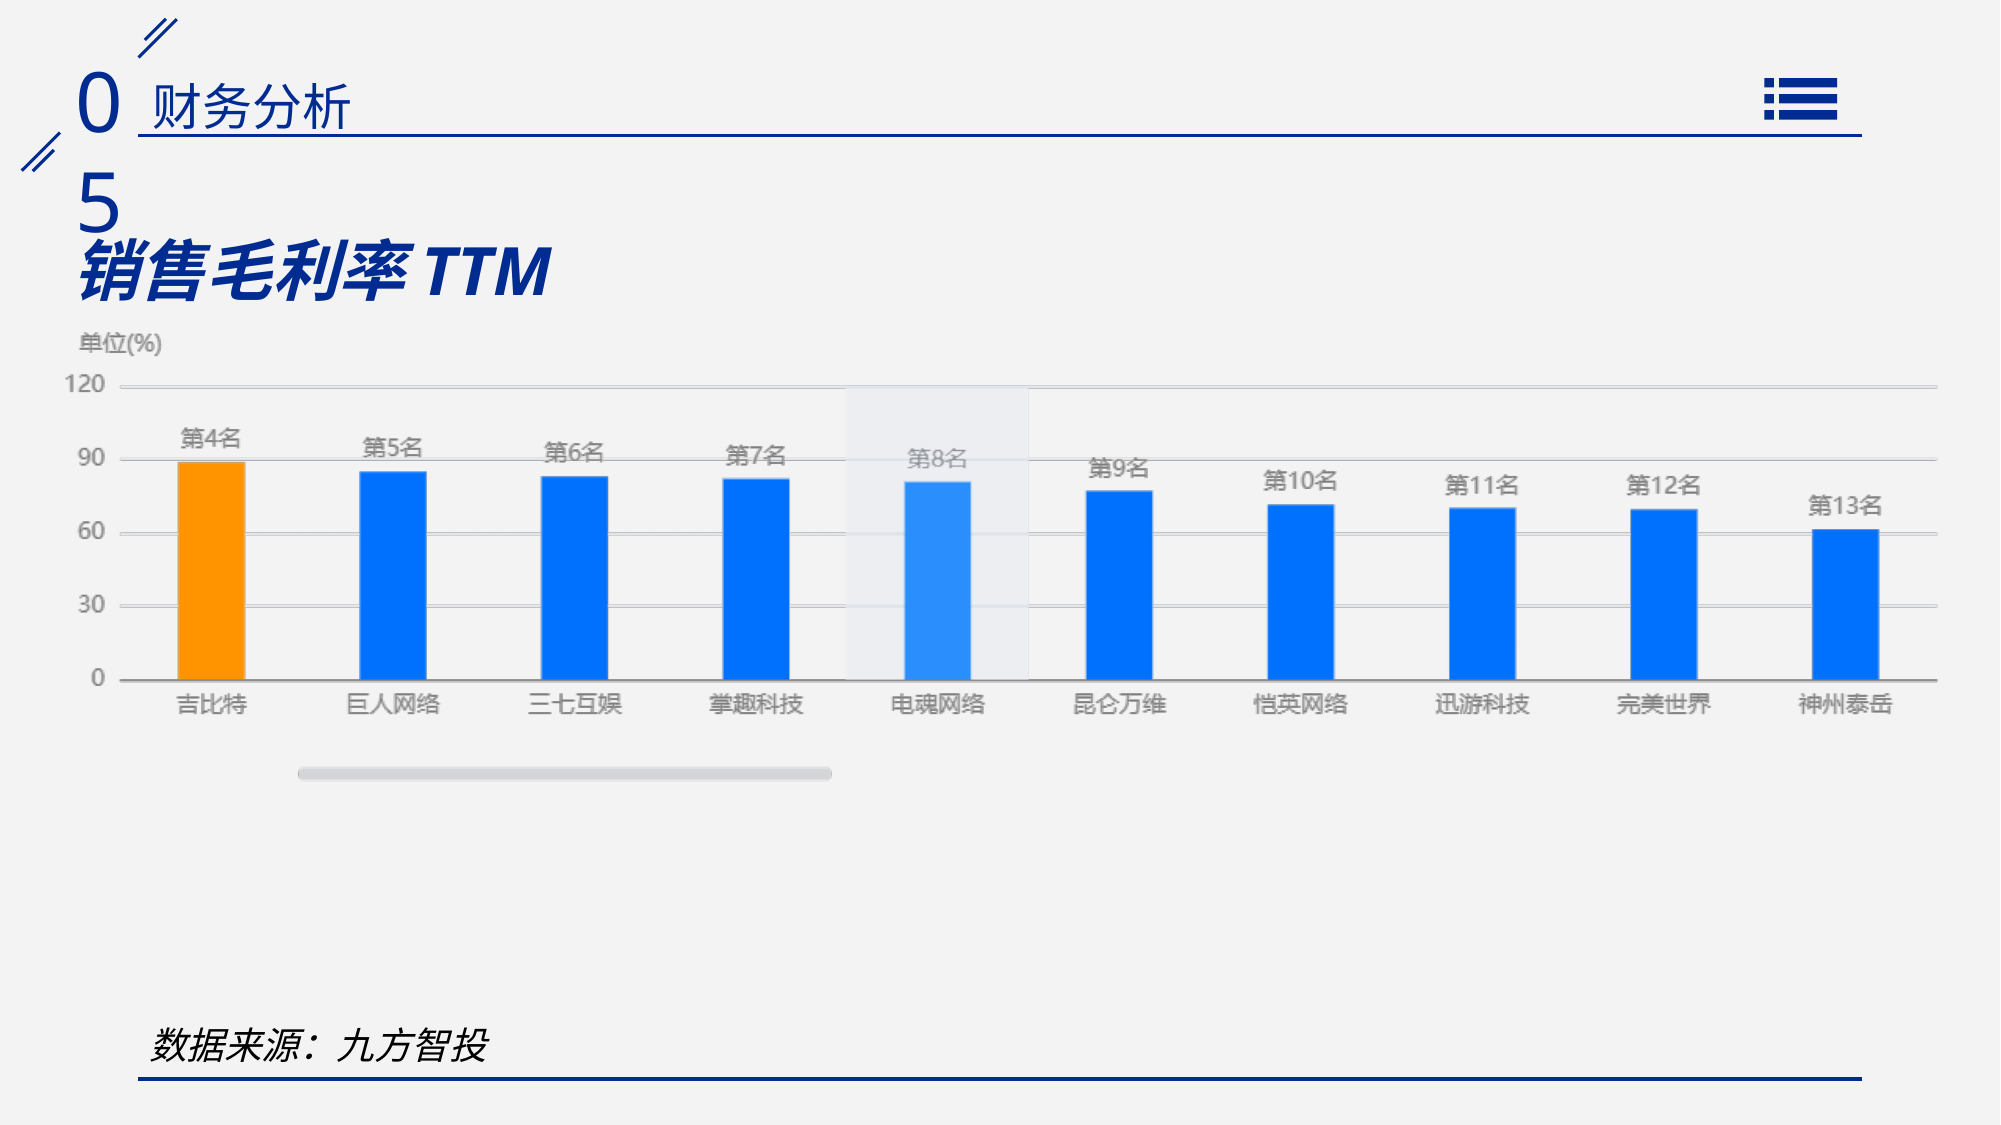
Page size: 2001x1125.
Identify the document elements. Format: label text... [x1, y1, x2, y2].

picture [25, 328, 1975, 797]
text_box 销售毛利率TTM [57, 221, 1058, 317]
